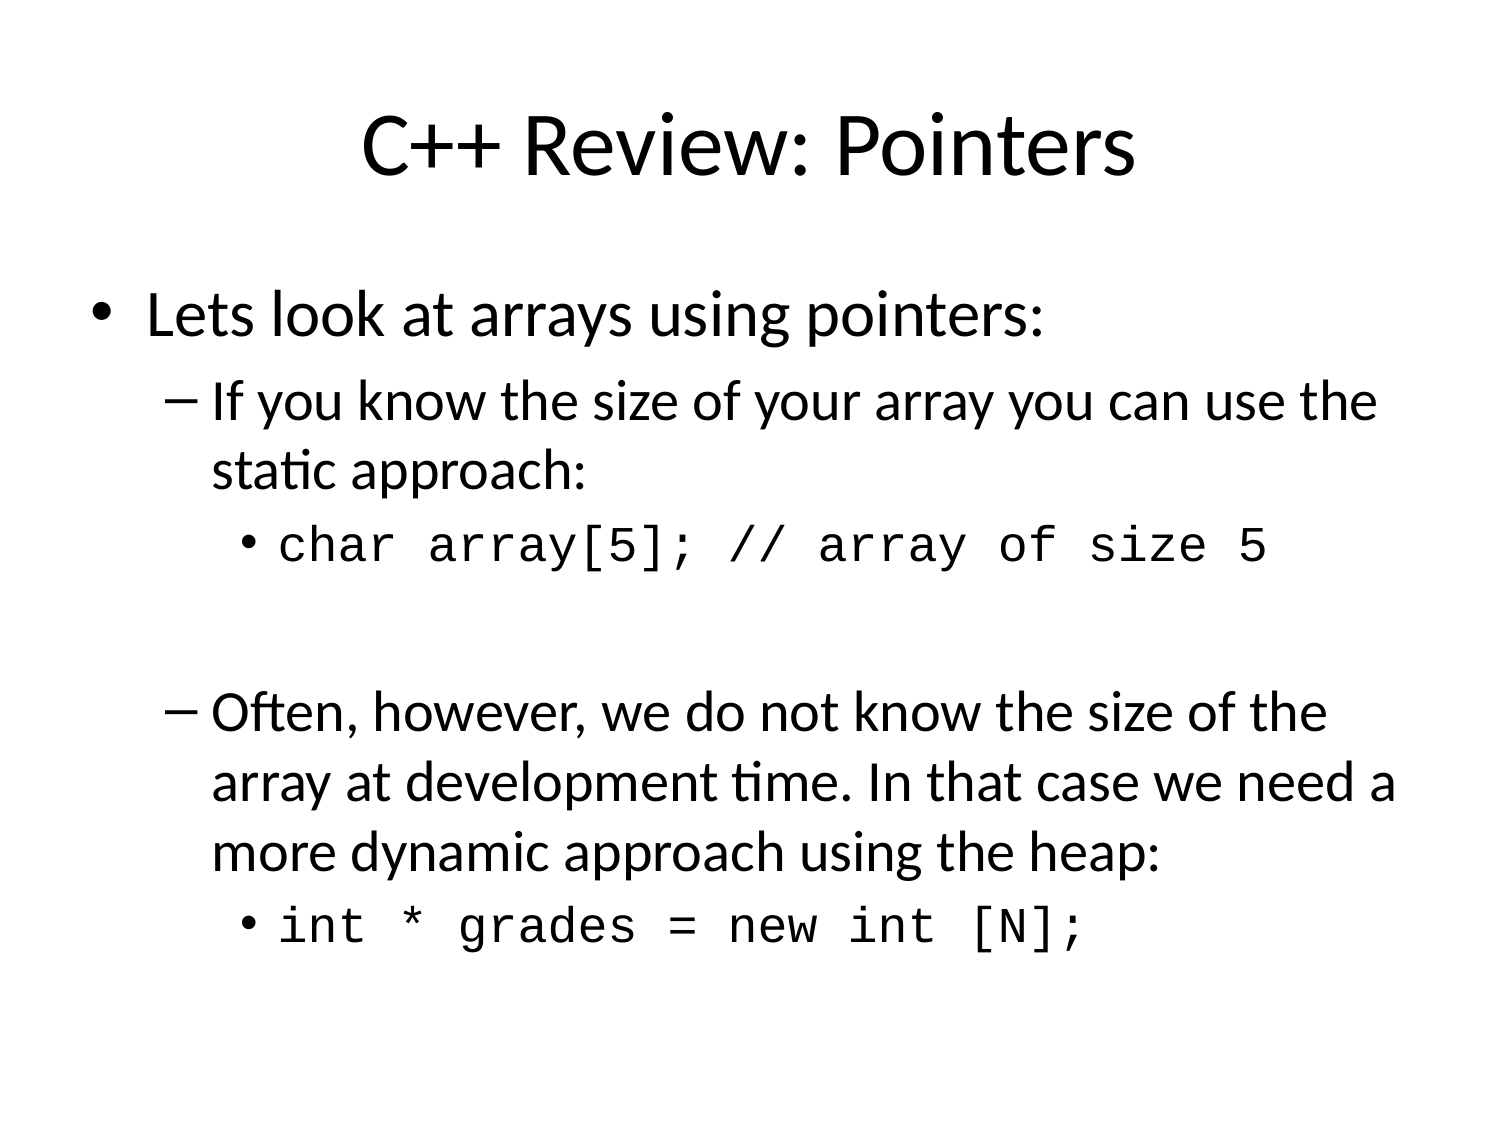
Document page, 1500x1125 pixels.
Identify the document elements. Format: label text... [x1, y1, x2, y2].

list Lets look at arrays using pointers: If you know the size of your array you can use the static approach: char array[5]; // array of size 5 Often, however, we do not know the size of the array at development time. In that case we need a more dynamic approach using the heap: int * grades = new int [N]; [75, 262, 1425, 1005]
title C++ Review: Pointers [75, 45, 1425, 233]
